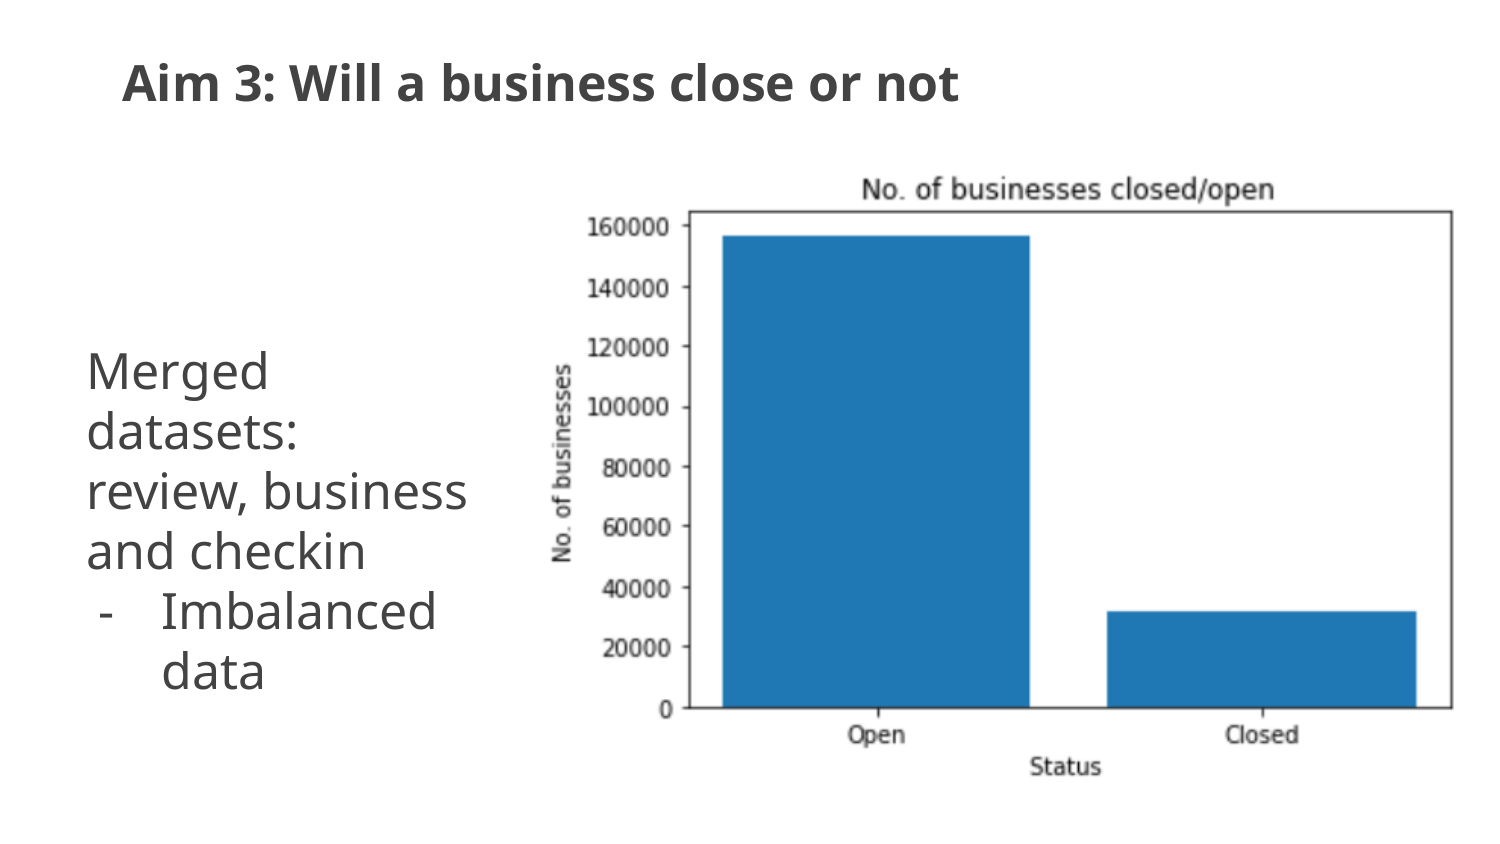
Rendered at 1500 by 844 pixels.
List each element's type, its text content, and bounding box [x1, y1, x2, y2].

title Aim 3: Will a business close or not [107, 36, 1393, 149]
title Merged datasets: review, business and checkin Imbalanced data [71, 324, 508, 714]
picture [528, 173, 1476, 783]
